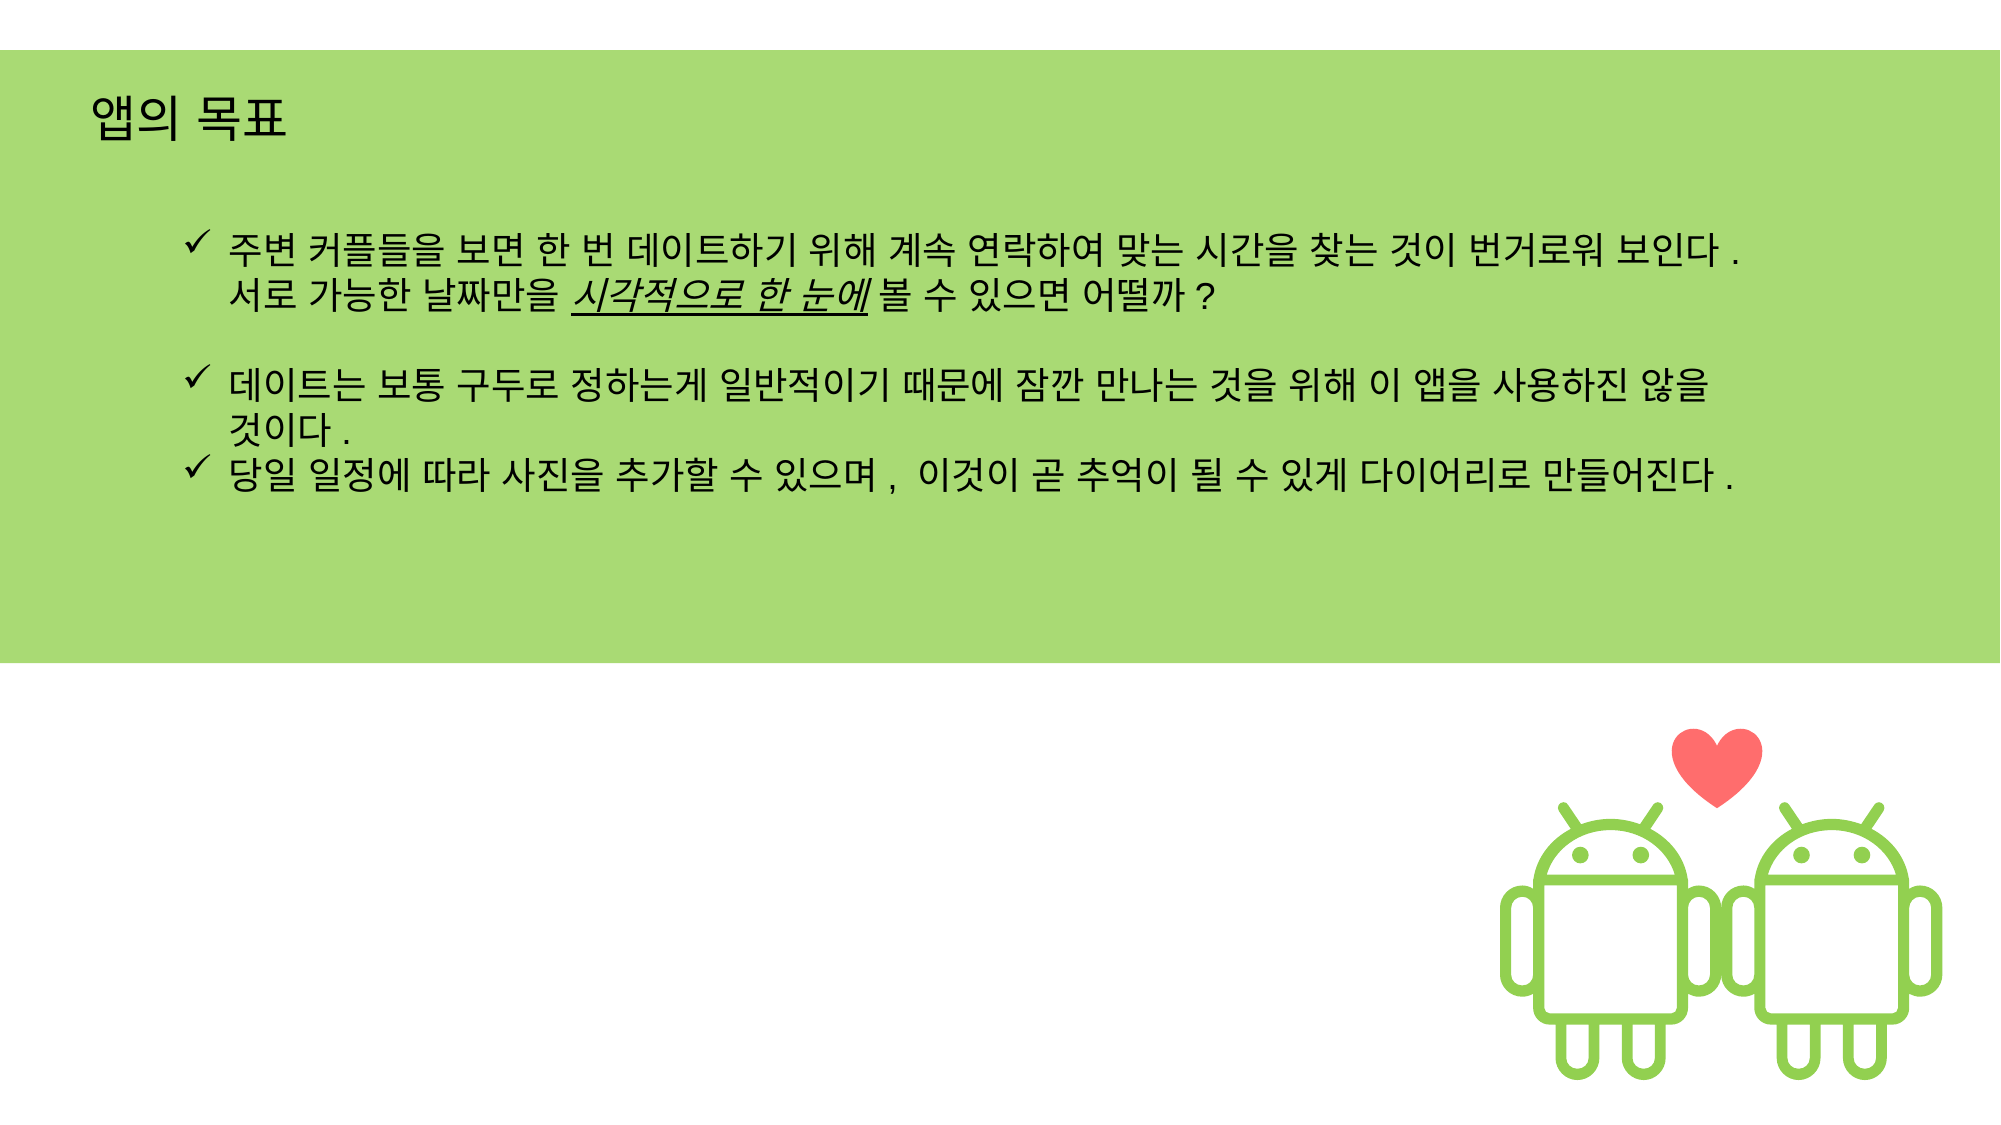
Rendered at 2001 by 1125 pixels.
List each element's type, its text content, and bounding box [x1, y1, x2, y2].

text_box [1671, 728, 1763, 809]
text_box [1500, 802, 1721, 1081]
text_box [1721, 802, 1943, 1081]
text_box 앱의 목표 [76, 80, 387, 156]
text_box [0, 49, 2000, 664]
text_box 주변 커플들을 보면 한 번 데이트하기 위해 계속 연락하여 맞는 시간을 찾는 것이 번거로워 보인다. 서로 가능한 날짜만을 시각적으로 한 눈에 볼 수 있으면 어떨까? 데이트는 보통 구두로 정하는게 일반적이기 때문에 잠깐 만나는 것을 위해 이 앱을 사용하진 않을 것이다. 당일 일정에 따라 사진을 추가할 수 있으며, 이것이 곧 추억이 될 수 있게 다이어리로 만들어진다. [167, 220, 1803, 505]
